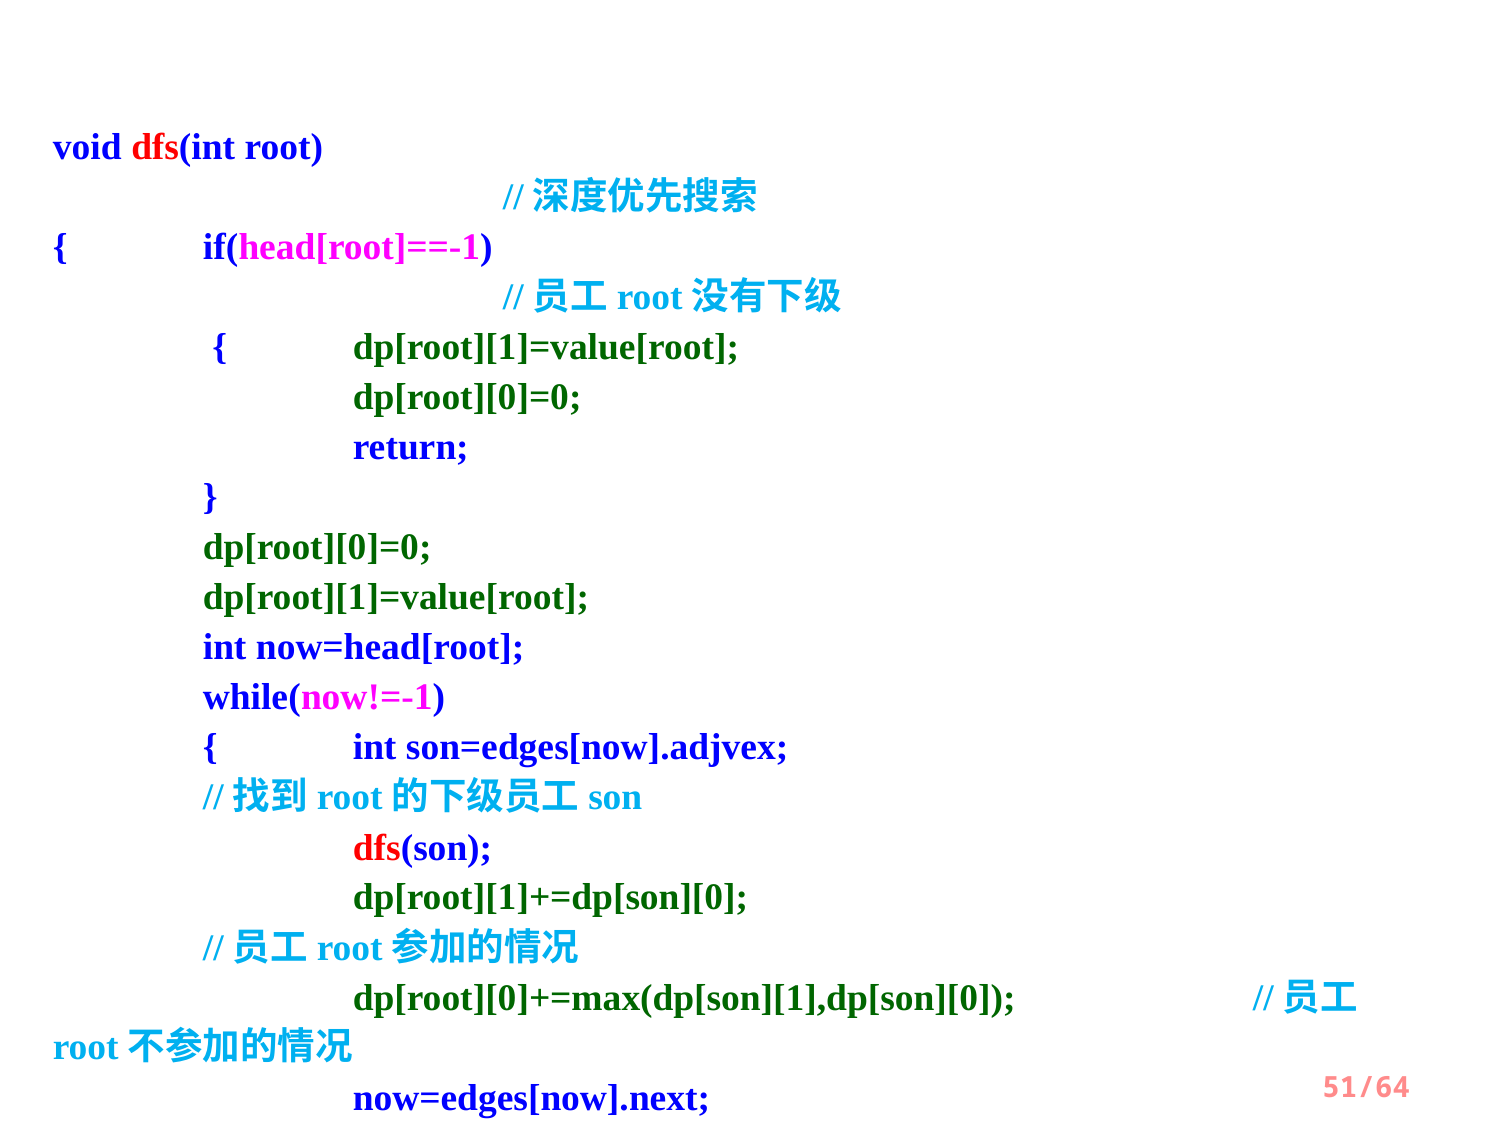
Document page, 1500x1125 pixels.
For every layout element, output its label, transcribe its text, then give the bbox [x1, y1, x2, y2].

slide_number 51/64 [1074, 1057, 1425, 1118]
text_box void dfs(int root) //深度优先搜索 { if(head[root]==-1) //员工root没有下级 { dp[root][1]=value[root]; dp[root][0]=0; return; } dp[root][0]=0; dp[root][1]=value[root]; int now=head[root]; while(now!=-1) { int son=edges[now].adjvex; //找到root的下级员工son dfs(son); dp[root][1]+=dp[son][0]; //员工root参加的情况 dp[root][0]+=max(dp[son][1],dp[son][0]); //员工root不参加的情况 now=edges[now].next; //继续找root的下级员工 } } [21, 103, 1443, 1125]
